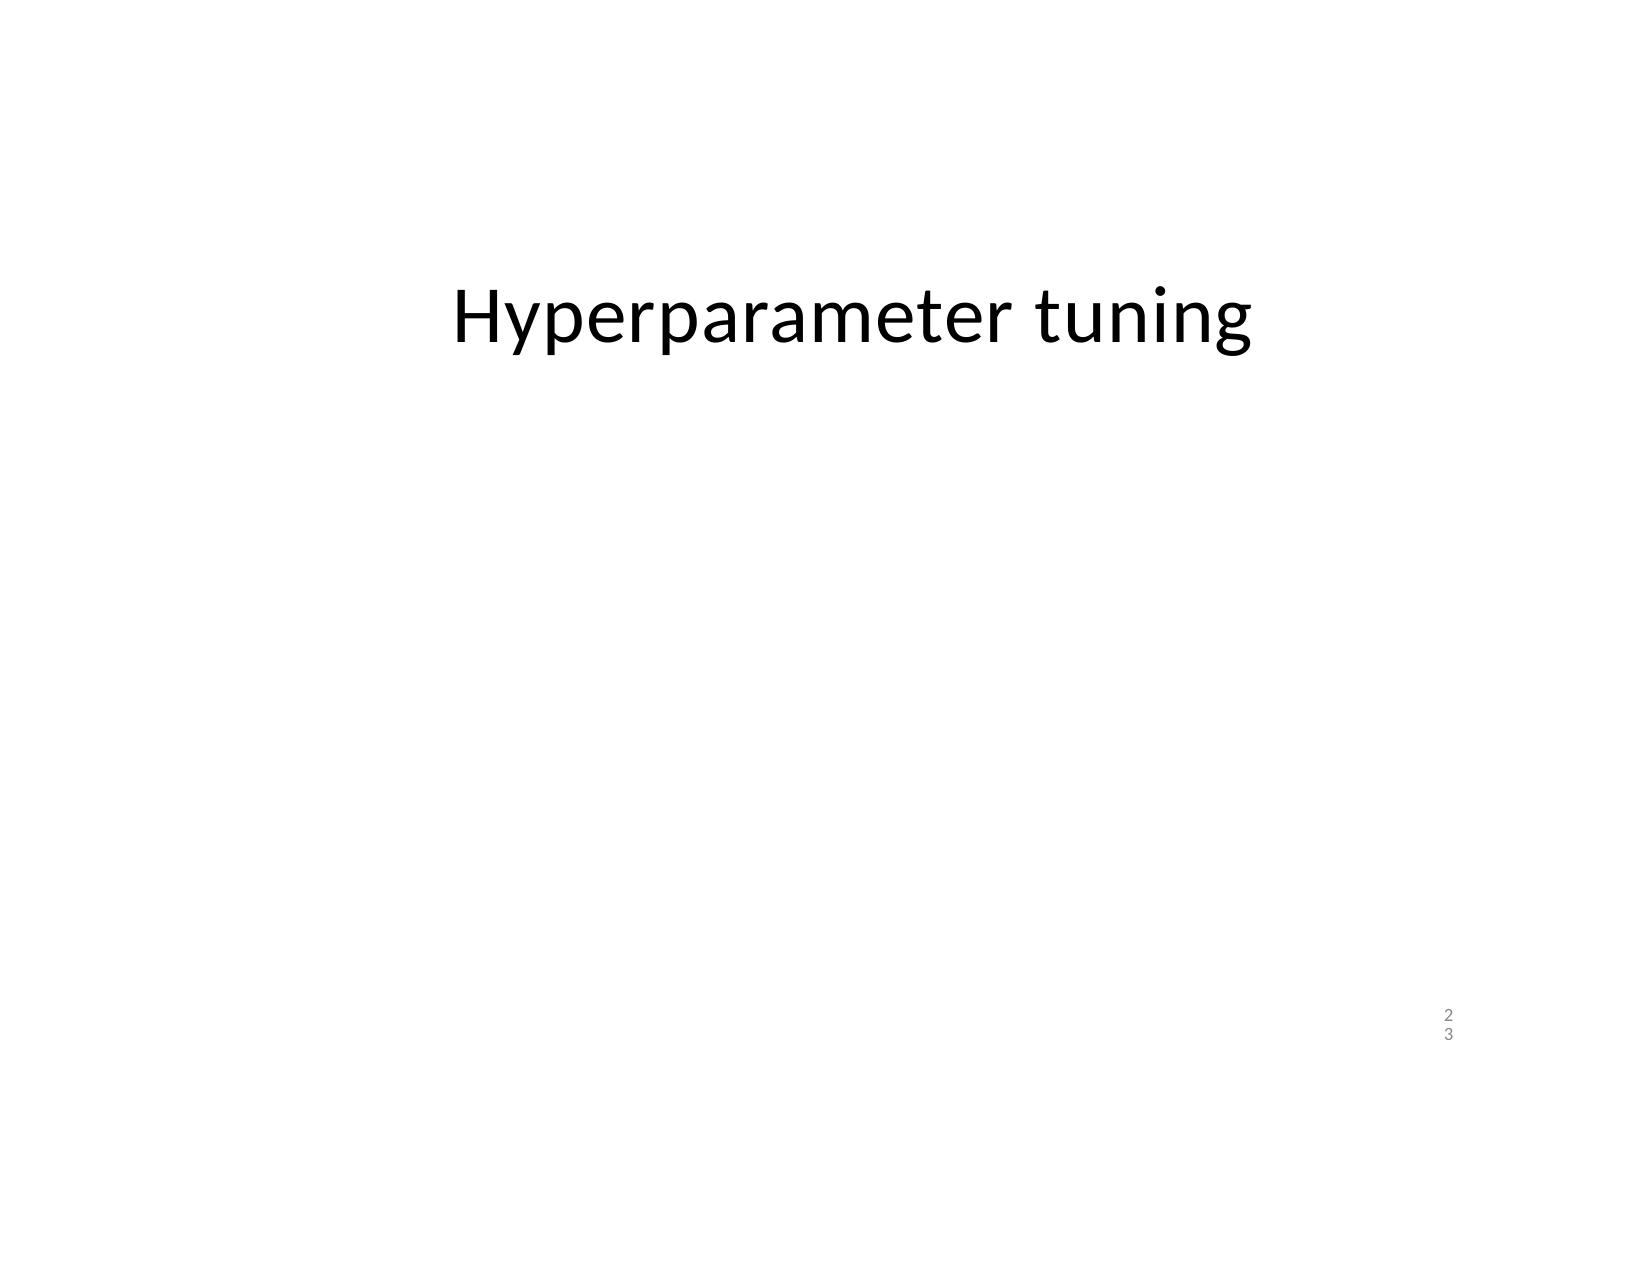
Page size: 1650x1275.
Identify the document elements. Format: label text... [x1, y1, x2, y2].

text_box 23 [1437, 1001, 1462, 1026]
title Hyperparameter tuning [156, 249, 1494, 475]
